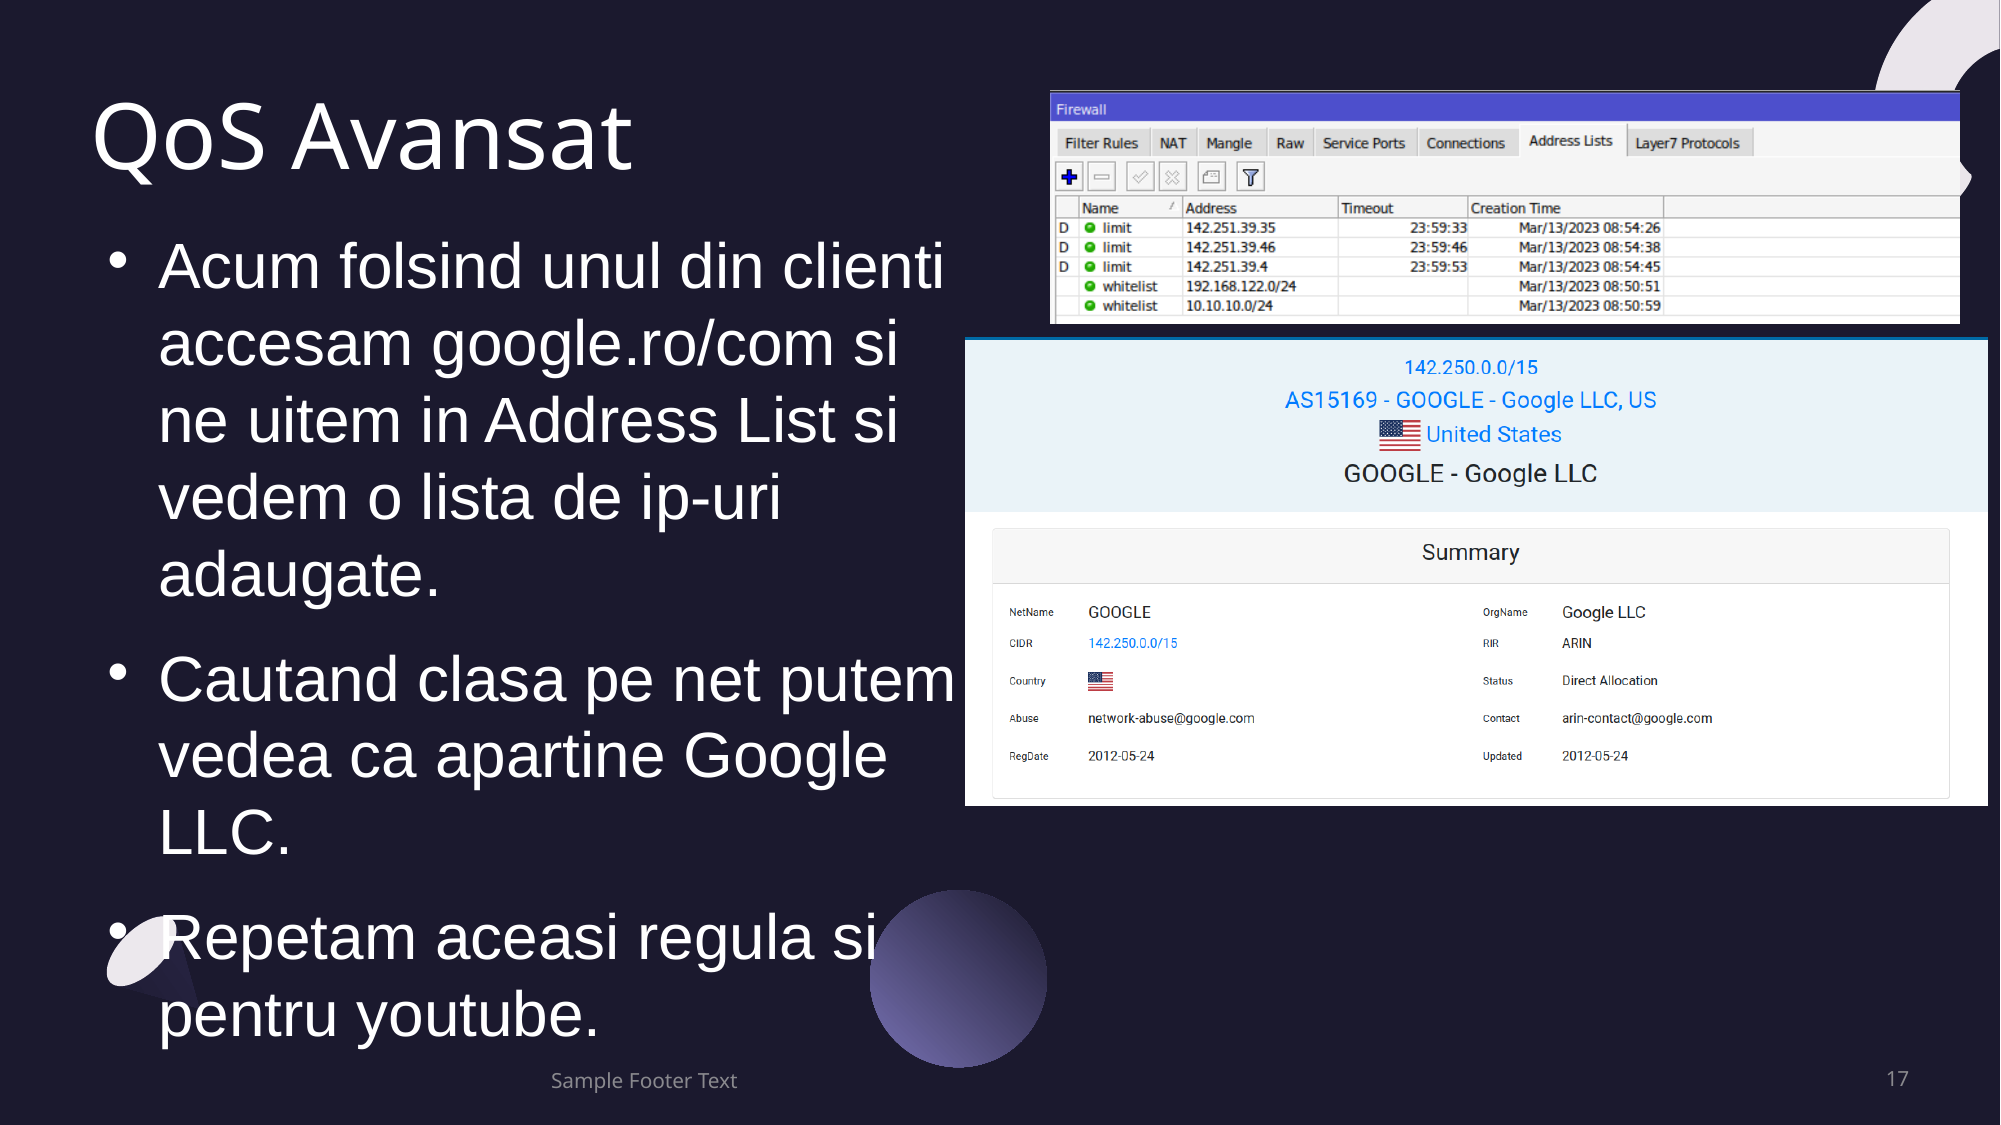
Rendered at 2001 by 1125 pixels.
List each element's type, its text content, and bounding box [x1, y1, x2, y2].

picture [965, 337, 1988, 807]
slide_number 17 [1632, 1067, 1910, 1093]
picture [1049, 90, 1960, 324]
footer Sample Footer Text [551, 1067, 1598, 1093]
title QoS Avansat [90, 90, 1049, 309]
list Acum folsind unul din clienti accesam google.ro/com si ne uitem in Address List si vedem o lista de ip-uri adaugate. Cautand clasa pe net putem vedea ca apartine Google LLC. Repetam aceasi regula si pentru youtube. [90, 224, 966, 1050]
